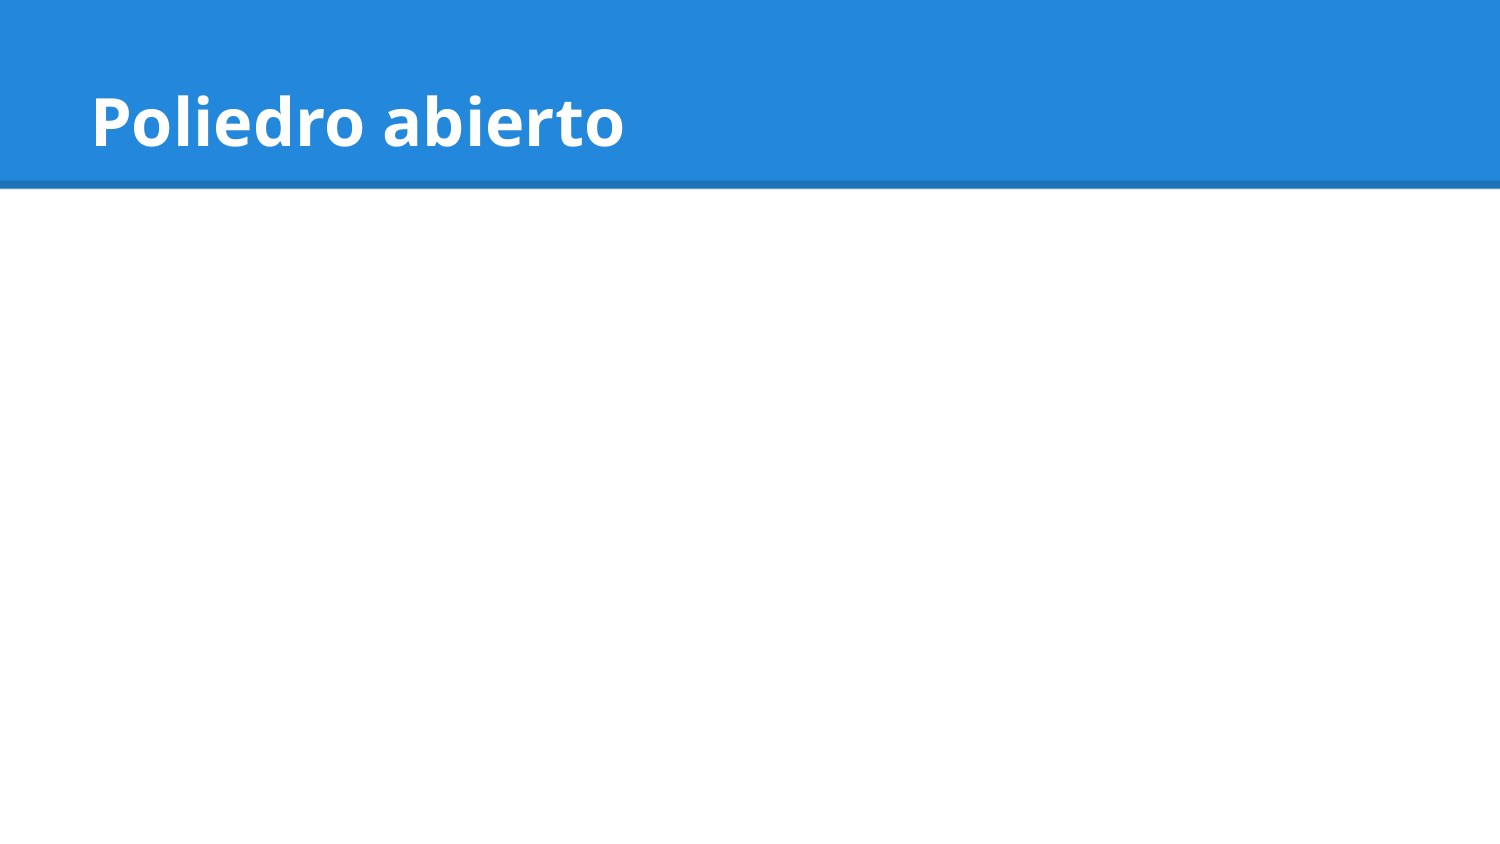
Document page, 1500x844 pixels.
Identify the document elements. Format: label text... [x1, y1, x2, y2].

title Poliedro abierto [75, 33, 1425, 175]
